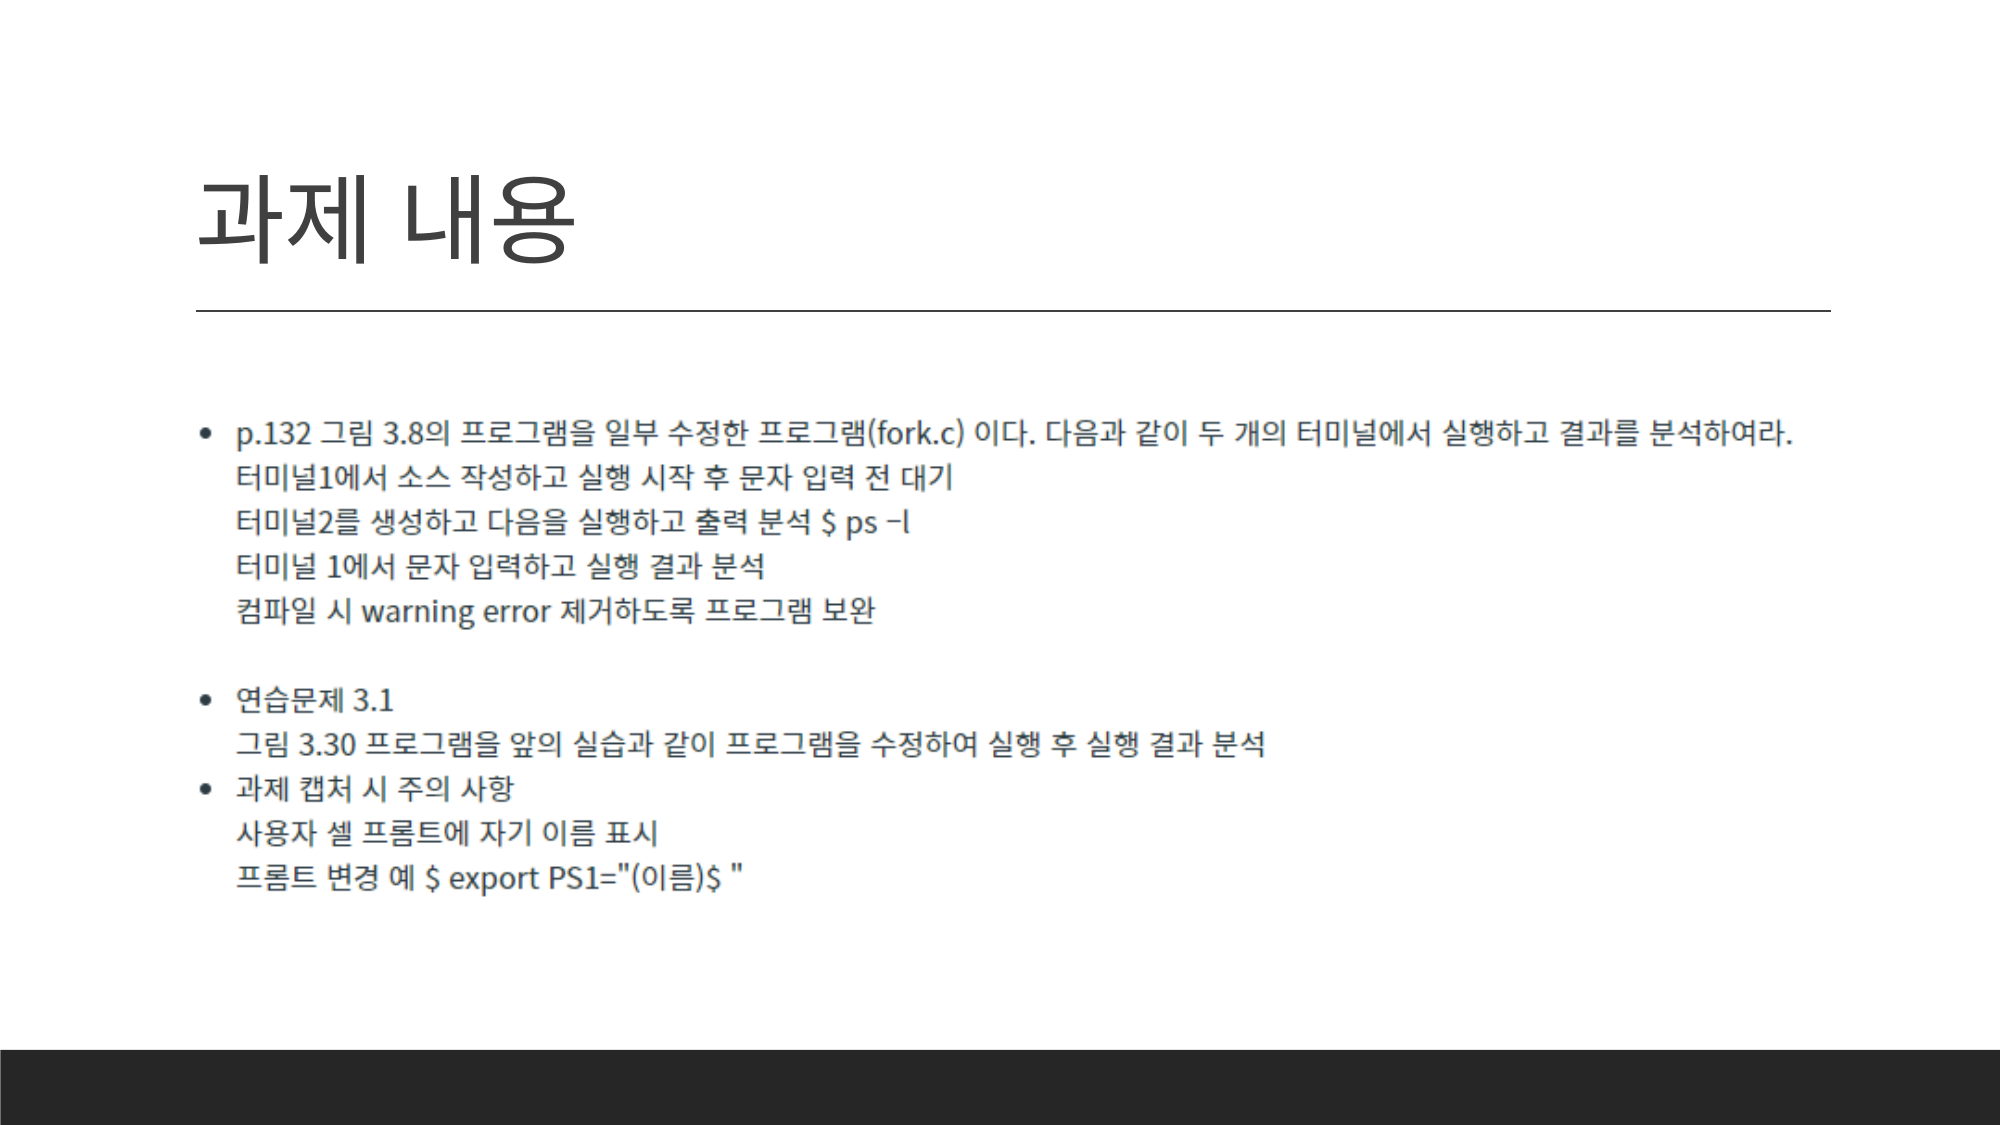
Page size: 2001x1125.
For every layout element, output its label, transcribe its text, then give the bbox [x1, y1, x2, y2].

title 과제 내용 [180, 47, 1830, 285]
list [179, 402, 1831, 907]
